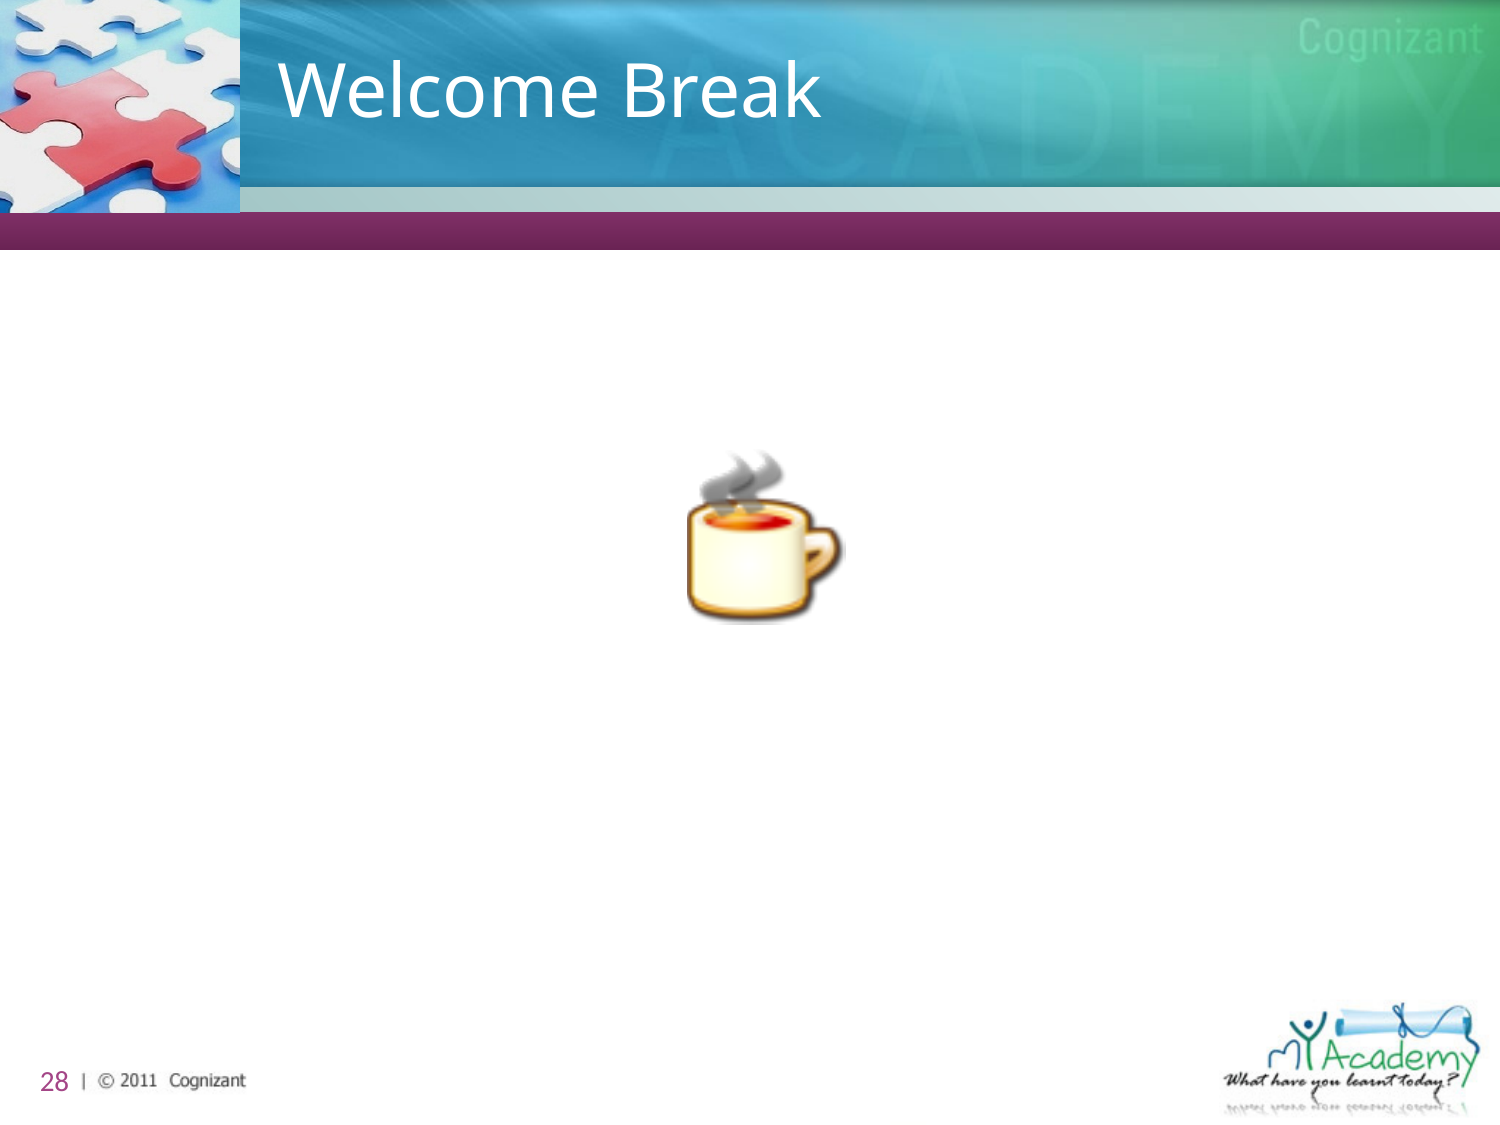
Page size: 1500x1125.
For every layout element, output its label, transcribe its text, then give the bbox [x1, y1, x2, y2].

picture [0, 250, 1500, 1125]
title Welcome Break [262, 0, 1500, 175]
slide_number 28 [24, 1054, 100, 1100]
picture [0, 0, 1500, 213]
